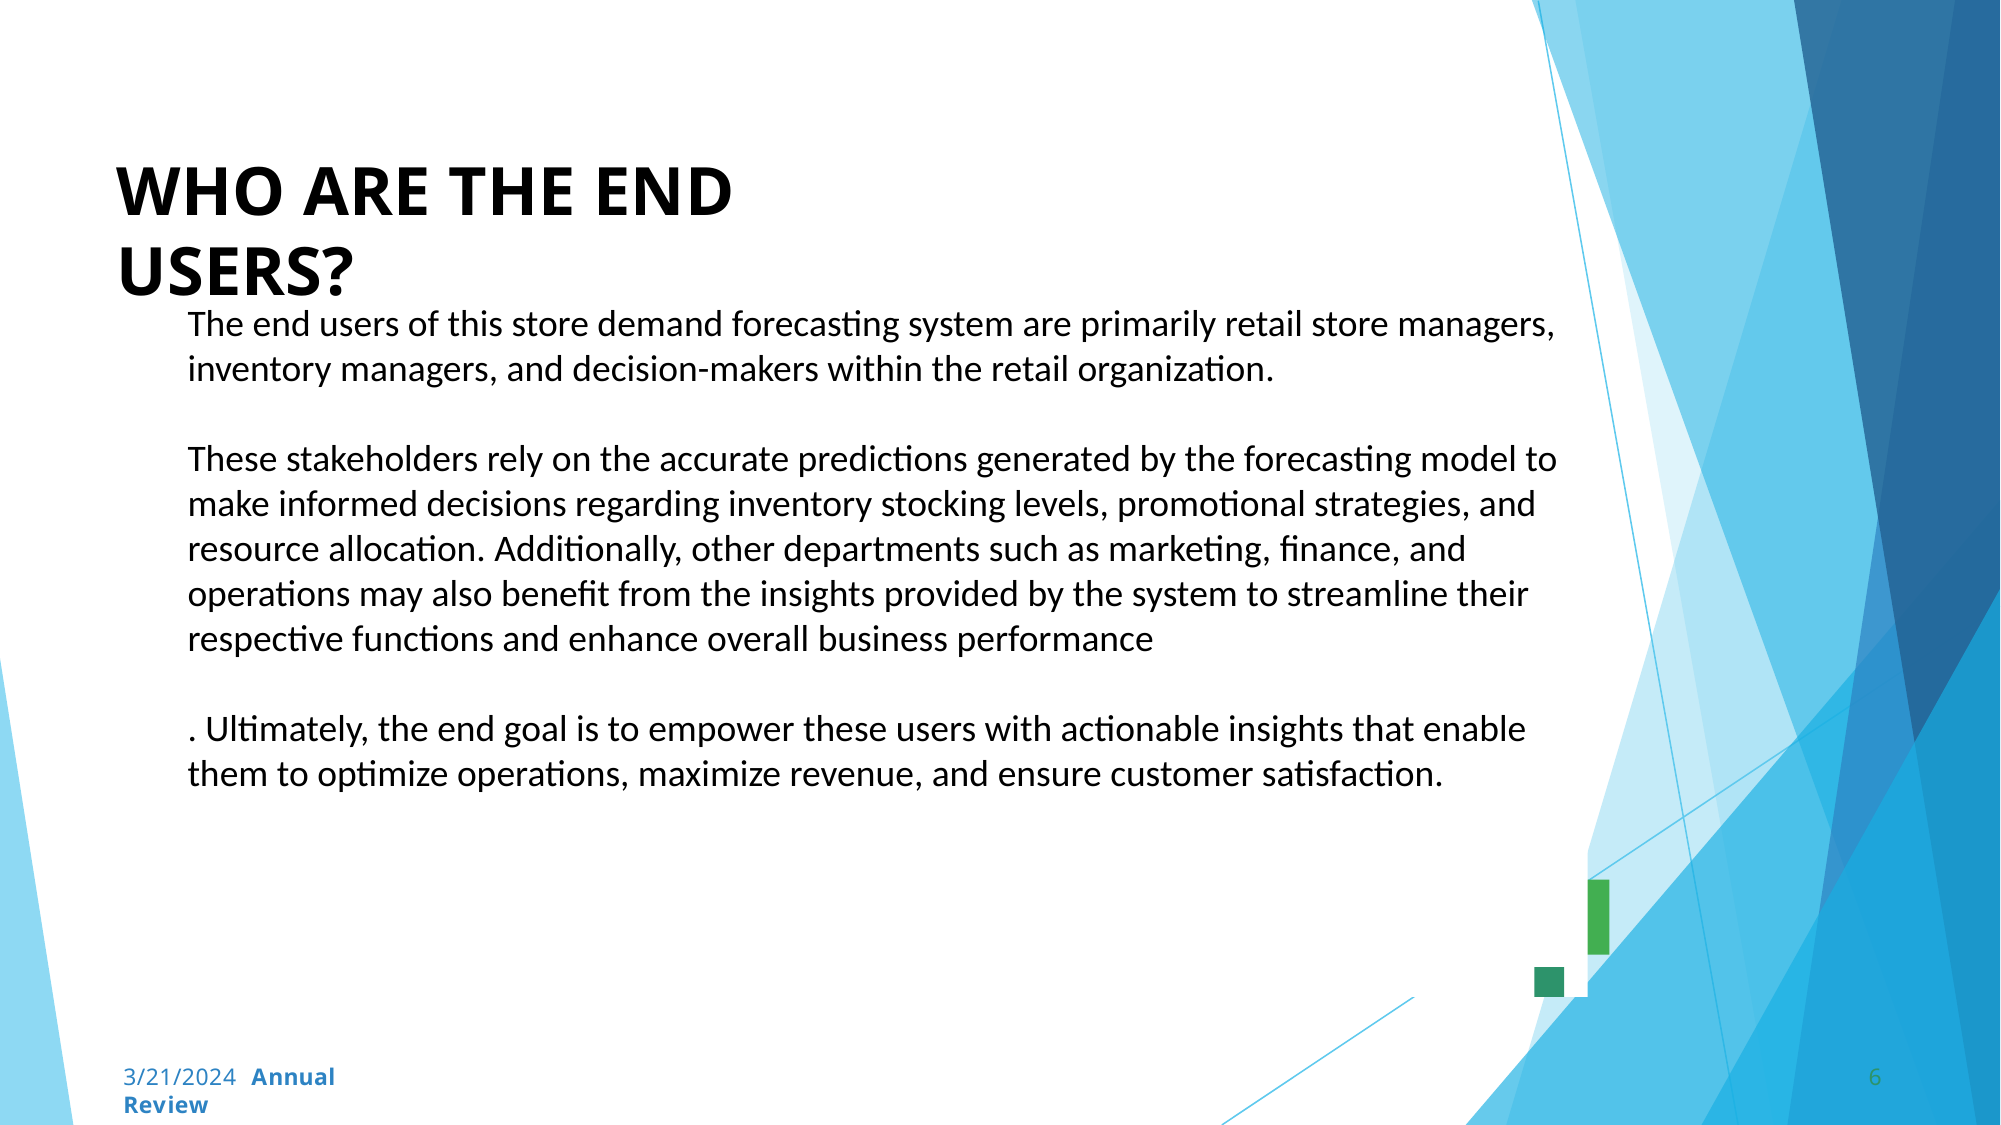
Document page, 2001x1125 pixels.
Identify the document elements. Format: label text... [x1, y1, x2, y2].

text_box 3/21/2024 Annual Review [121, 1101, 417, 1118]
text_box [1534, 967, 1565, 997]
text_box The end users of this store demand forecasting system are primarily retail store managers, inventory managers, and decision-makers within the retail organization. These stakeholders rely on the accurate predictions generated by the forecasting model to make informed decisions regarding inventory stocking levels, promotional strategies, and resource allocation. Additionally, other departments such as marketing, finance, and operations may also benefit from the insights provided by the system to streamline their respective functions and enhance overall business performance . Ultimately, the end goal is to empower these users with actionable insights that enable them to optimize operations, maximize revenue, and ensure customer satisfaction. [187, 298, 1588, 997]
text_box [1588, 879, 1610, 955]
title WHO ARE THE END USERS? [114, 146, 938, 337]
slide_number 6 [1862, 1061, 1888, 1125]
picture [118, 1012, 477, 1093]
